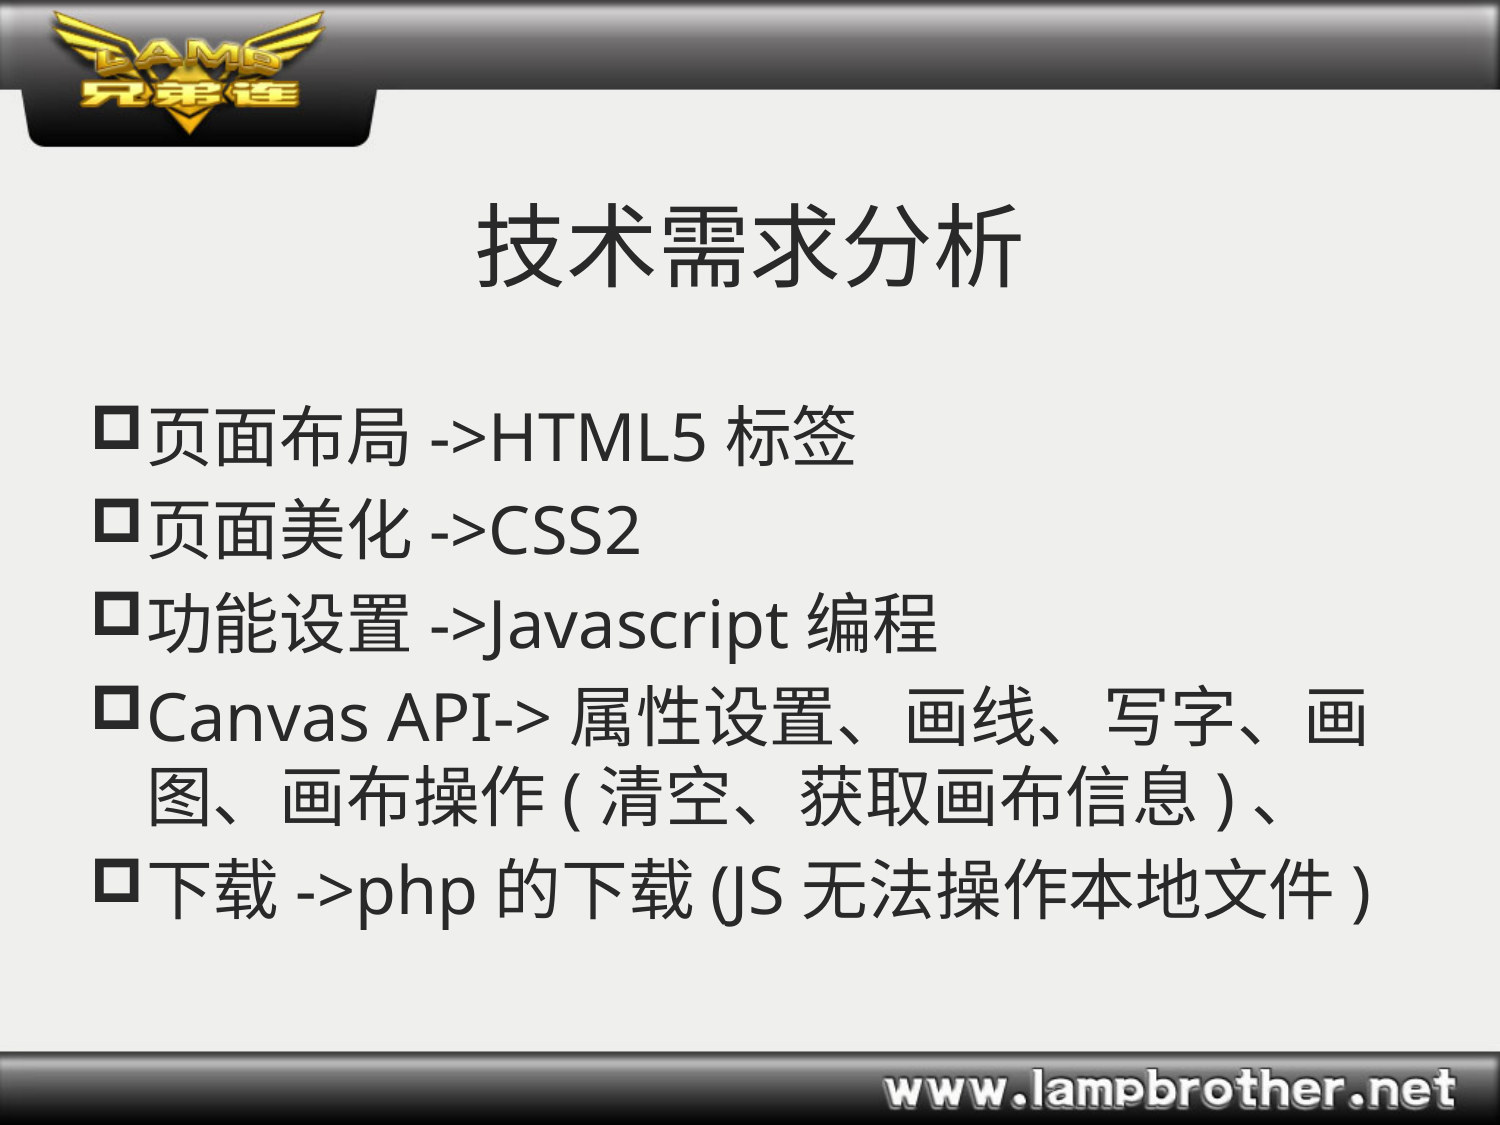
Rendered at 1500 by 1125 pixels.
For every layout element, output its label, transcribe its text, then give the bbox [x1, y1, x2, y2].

title 技术需求分析 [75, 149, 1425, 338]
list 页面布局->HTML5标签 页面美化->CSS2 功能设置->Javascript编程 Canvas API->属性设置、画线、写字、画图、画布操作(清空、获取画布信息)、 下载->php的下载(JS无法操作本地文件) [75, 387, 1425, 1013]
picture [0, 0, 1500, 1125]
